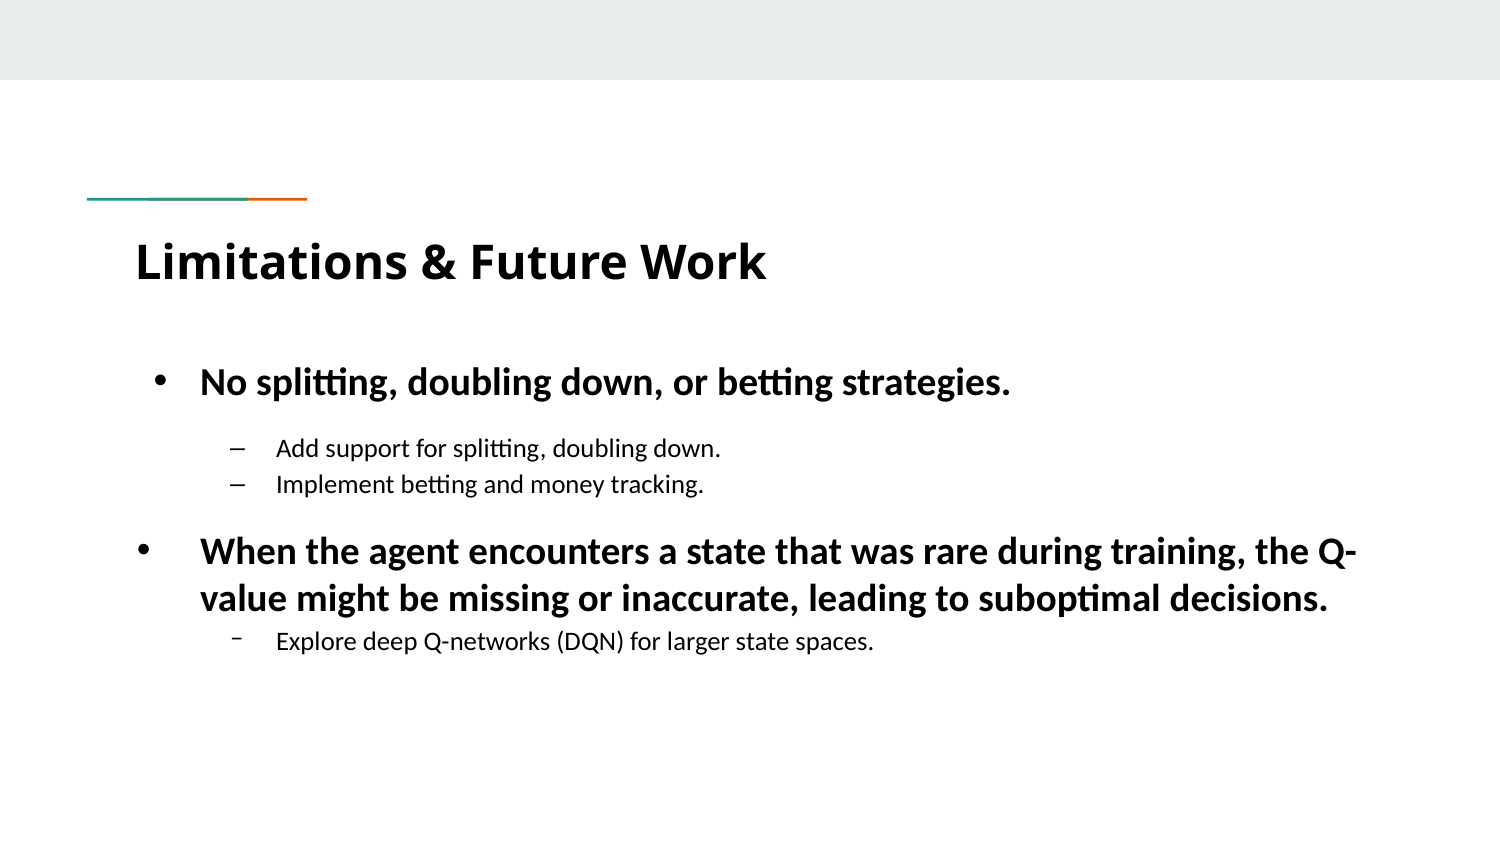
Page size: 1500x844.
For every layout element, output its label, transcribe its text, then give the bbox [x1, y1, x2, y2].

list No splitting, doubling down, or betting strategies. Add support for splitting, doubling down. Implement betting and money tracking. When the agent encounters a state that was rare during training, the Q-value might be missing or inaccurate, leading to suboptimal decisions. Explore deep Q-networks (DQN) for larger state spaces. [119, 341, 1381, 712]
title Limitations & Future Work [119, 216, 1381, 305]
